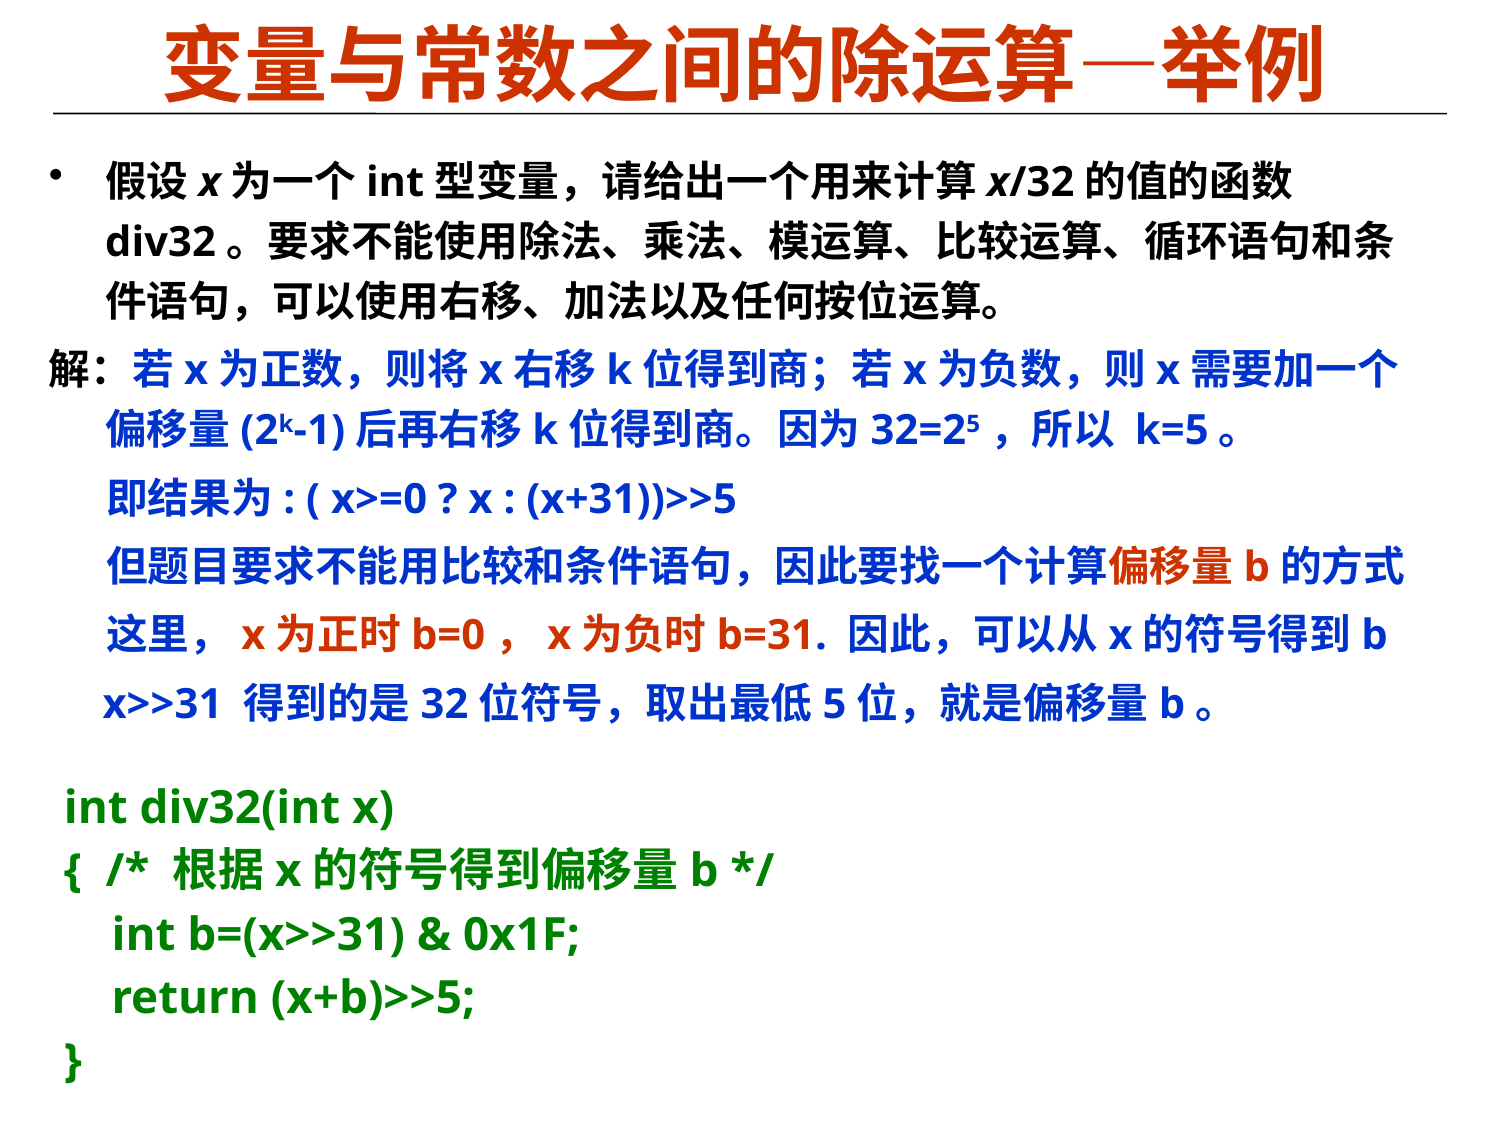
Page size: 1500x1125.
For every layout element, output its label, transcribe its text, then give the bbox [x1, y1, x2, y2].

list 假设x为一个int型变量，请给出一个用来计算x/32的值的函数div32。要求不能使用除法、乘法、模运算、比较运算、循环语句和条件语句，可以使用右移、加法以及任何按位运算。 解：若x为正数，则将x右移k位得到商；若x为负数，则x需要加一个偏移量(2k-1)后再右移k位得到商。因为32=25，所以 k=5。 即结果为: ( x>=0 ? x : (x+31))>>5 但题目要求不能用比较和条件语句，因此要找一个计算偏移量b的方式 这里，x为正时b=0，x为负时b=31. 因此，可以从x的符号得到b x>>31 得到的是32位符号，取出最低5位，就是偏移量b。 [33, 136, 1452, 718]
text_box int div32(int x) { /* 根据x的符号得到偏移量b */ int b=(x>>31) & 0x1F; return (x+b)>>5; } [48, 762, 790, 1093]
text_box 变量与常数之间的除运算—举例 [77, 16, 1428, 109]
